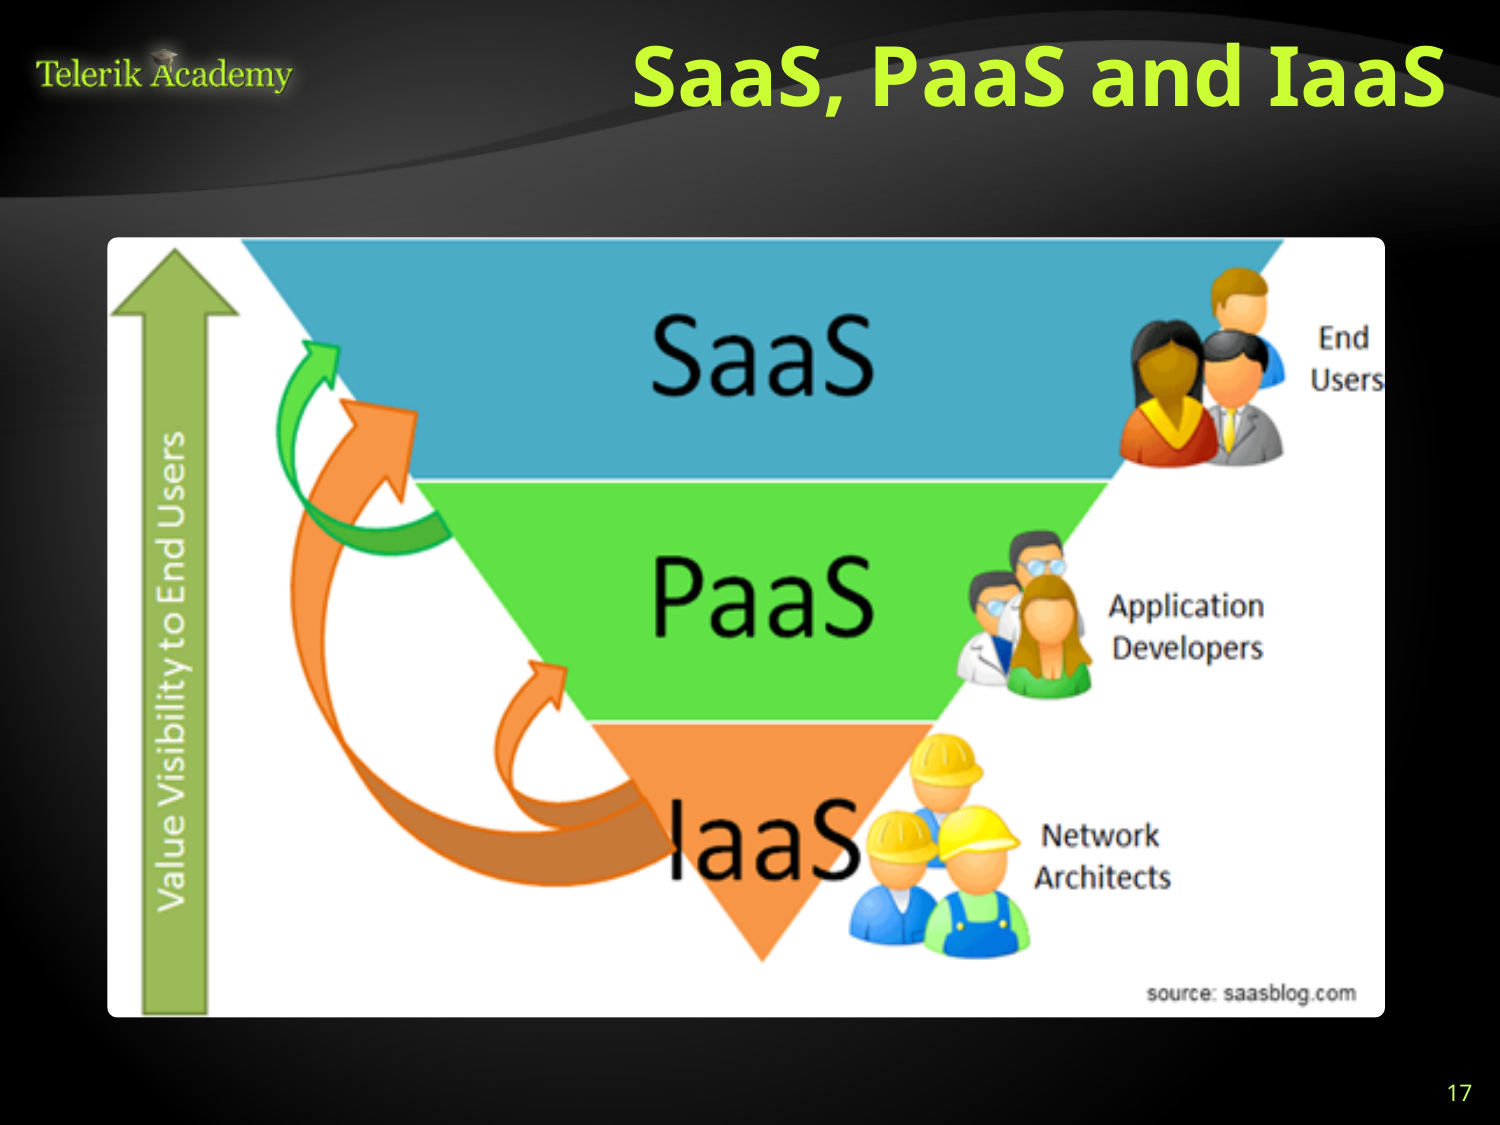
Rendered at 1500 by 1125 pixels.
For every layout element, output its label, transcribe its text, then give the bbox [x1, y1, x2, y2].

title SaaS, PaaS and IaaS [300, 12, 1463, 150]
picture [0, 0, 1500, 1125]
slide_number 17 [1412, 1074, 1488, 1113]
